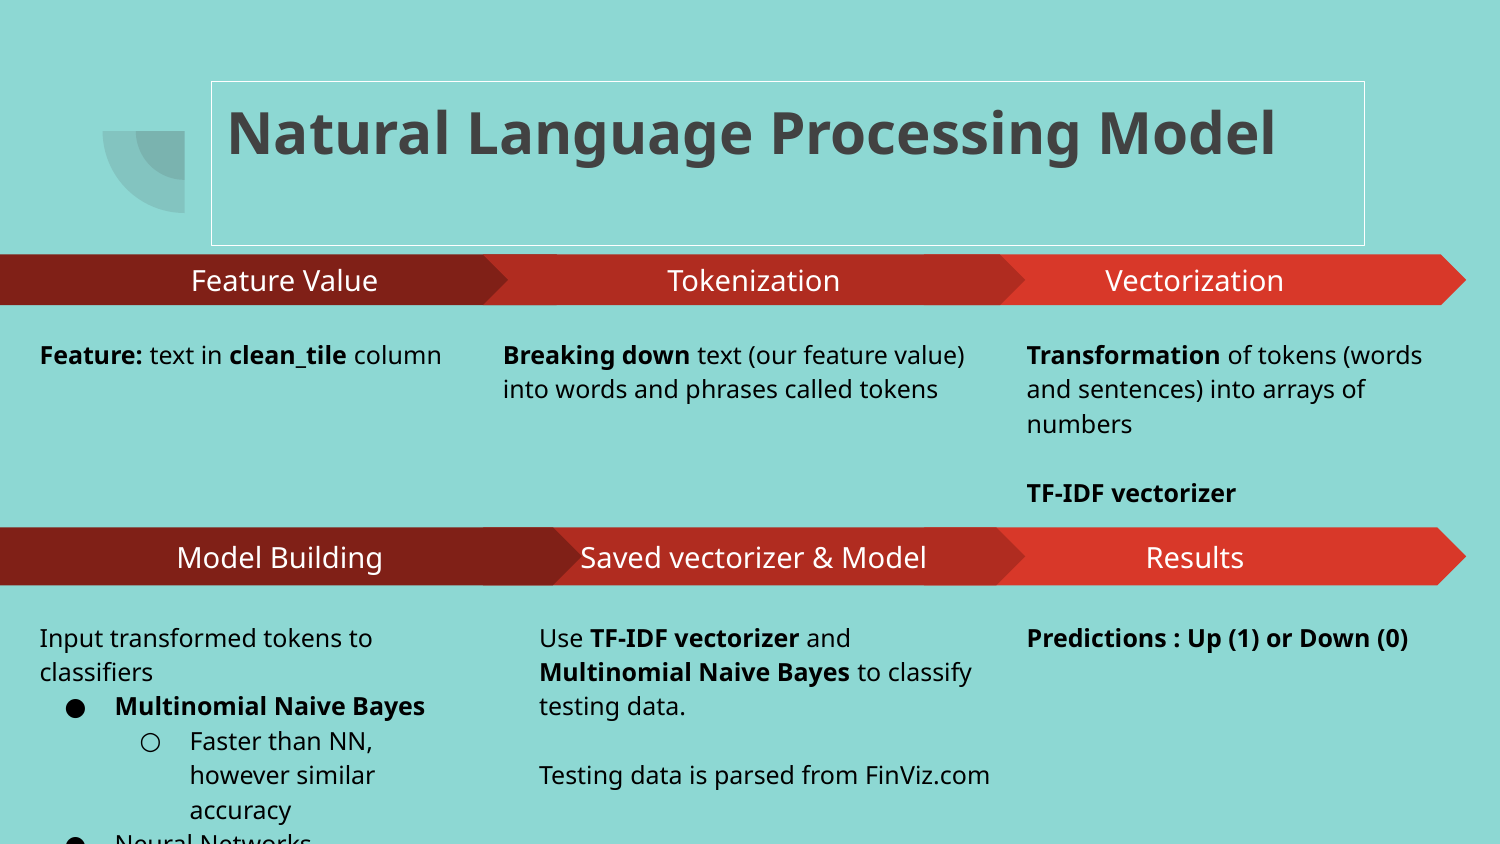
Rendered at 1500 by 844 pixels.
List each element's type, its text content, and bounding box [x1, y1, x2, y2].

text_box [0, 527, 1467, 830]
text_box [0, 254, 1467, 519]
title Natural Language Processing Model [211, 81, 1365, 246]
